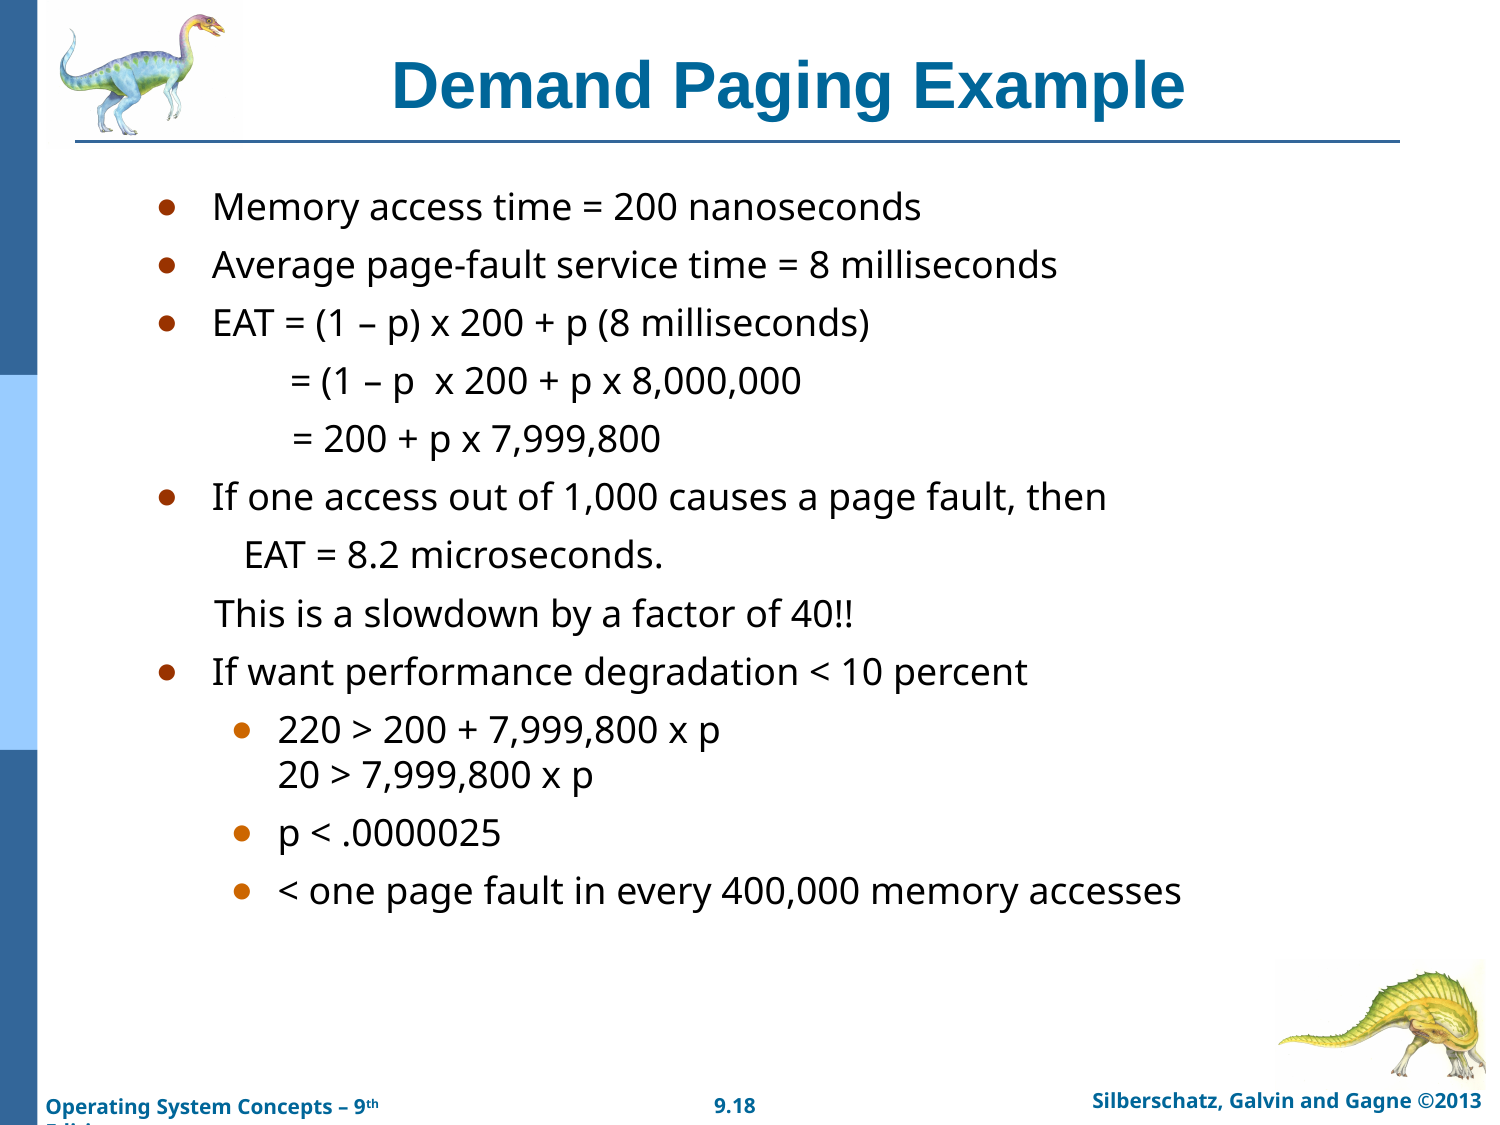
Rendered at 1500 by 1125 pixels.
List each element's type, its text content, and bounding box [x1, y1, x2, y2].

list Memory access time = 200 nanoseconds Average page-fault service time = 8 milliseconds EAT = (1 – p) x 200 + p (8 milliseconds) = (1 – p x 200 + p x 8,000,000 = 200 + p x 7,999,800 If one access out of 1,000 causes a page fault, then EAT = 8.2 microseconds. This is a slowdown by a factor of 40!! If want performance degradation < 10 percent 220 > 200 + 7,999,800 x p 20 > 7,999,800 x p p < .0000025 < one page fault in every 400,000 memory accesses [140, 175, 1407, 971]
picture [46, 0, 243, 149]
picture [1275, 959, 1486, 1090]
title Demand Paging Example [153, 35, 1425, 130]
